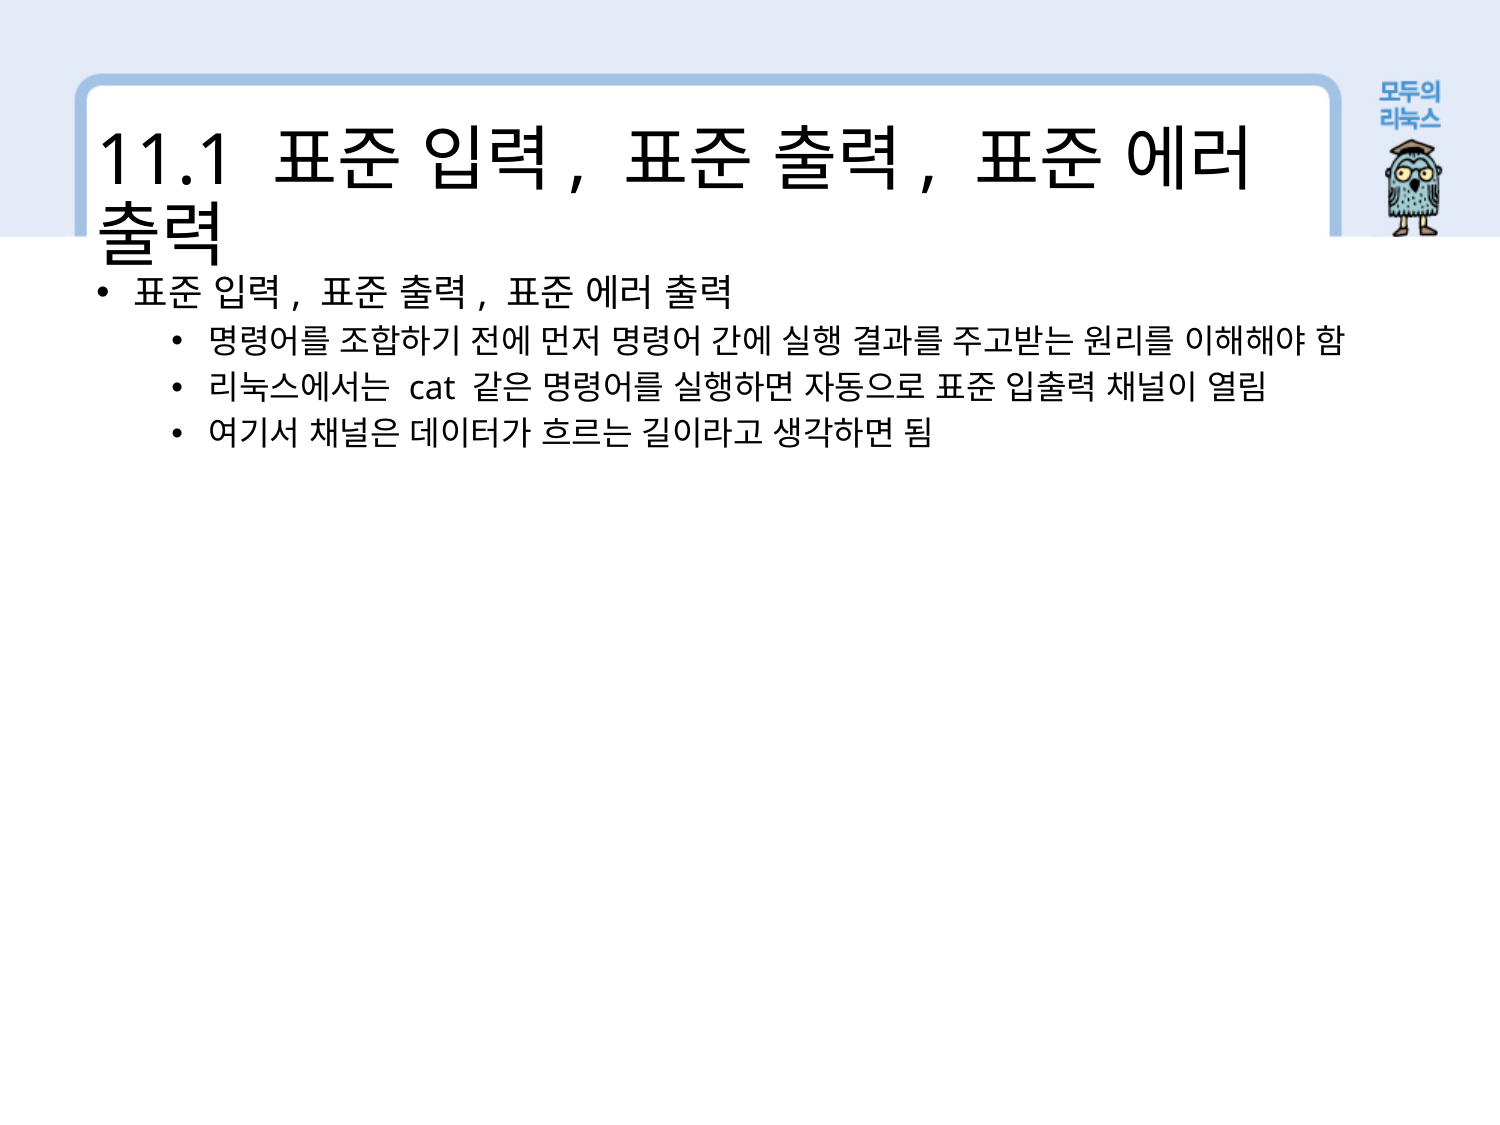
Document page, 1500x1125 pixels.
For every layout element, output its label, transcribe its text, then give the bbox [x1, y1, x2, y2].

text_box 표준 입력, 표준 출력, 표준 에러 출력 명령어를 조합하기 전에 먼저 명령어 간에 실행 결과를 주고받는 원리를 이해해야 함 리눅스에서는 cat 같은 명령어를 실행하면 자동으로 표준 입출력 채널이 열림 여기서 채널은 데이터가 흐르는 길이라고 생각하면 됨 [81, 266, 1366, 1024]
picture [0, 0, 1500, 1125]
text_box 11.1 표준 입력, 표준 출력, 표준 에러 출력 [81, 115, 1335, 221]
